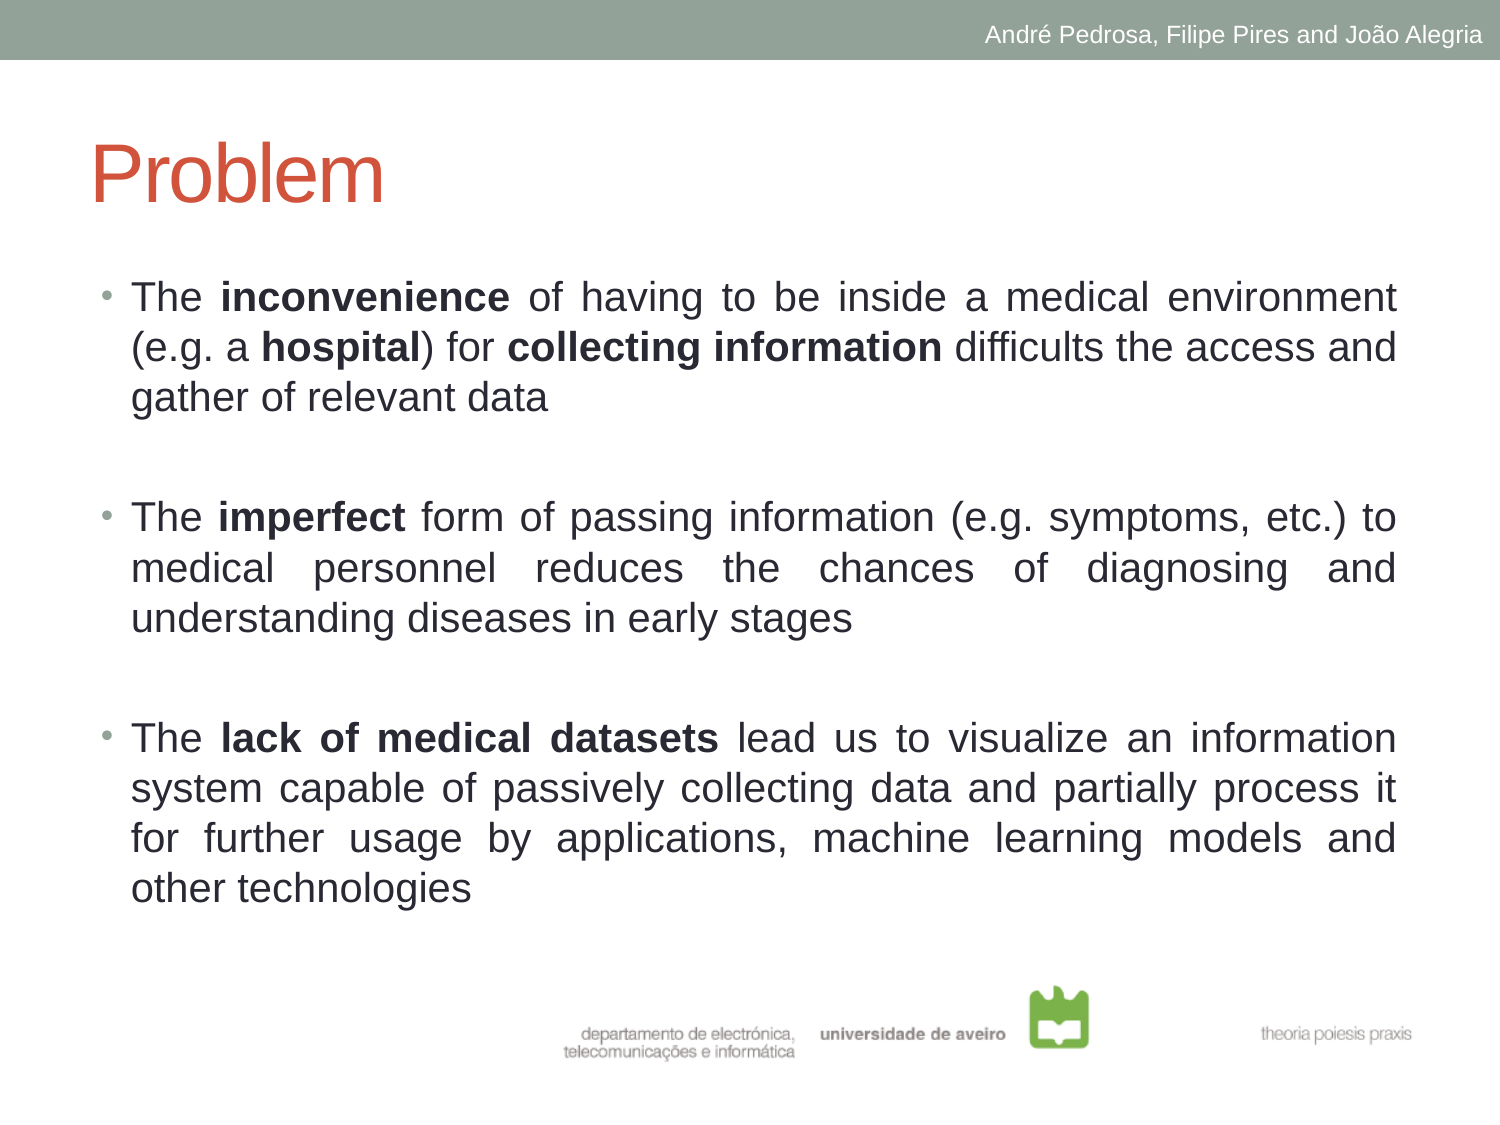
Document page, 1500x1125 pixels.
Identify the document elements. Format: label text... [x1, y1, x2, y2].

text_box Problem [74, 87, 1425, 250]
picture [549, 974, 1437, 1076]
text_box The inconvenience of having to be inside a medical environment (e.g. a hospital) for collecting information difficults the access and gather of relevant data The imperfect form of passing information (e.g. symptoms, etc.) to medical personnel reduces the chances of diagnosing and understanding diseases in early stages The lack of medical datasets lead us to visualize an information system capable of passively collecting data and partially process it for further usage by applications, machine learning models and other technologies [86, 262, 1413, 950]
text_box André Pedrosa, Filipe Pires and João Alegria [969, 11, 1499, 87]
